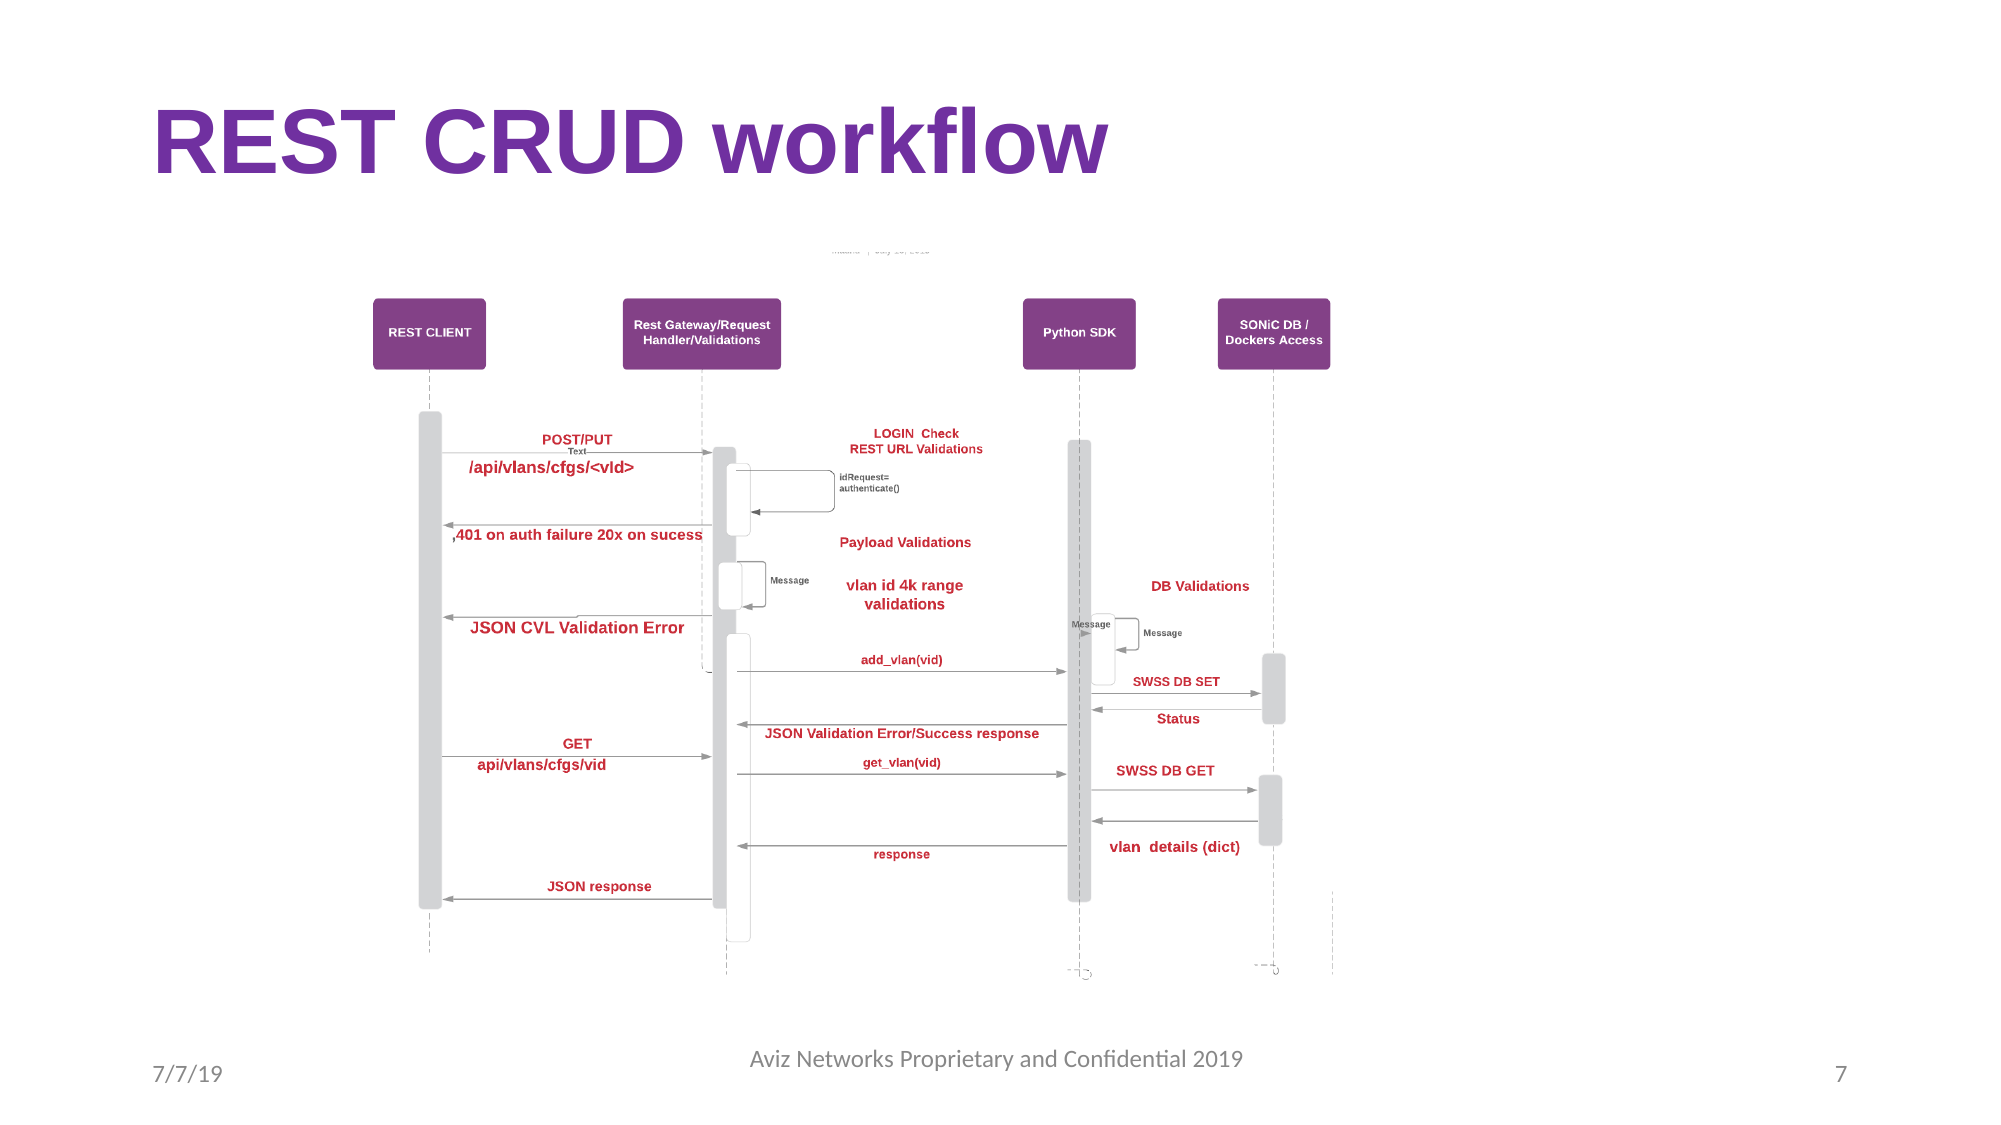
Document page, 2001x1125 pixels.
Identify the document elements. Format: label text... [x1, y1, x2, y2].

title REST CRUD workflow [137, 59, 1863, 228]
footer Aviz Networks Proprietary and Confidential 2019 [662, 1042, 1338, 1103]
picture [312, 252, 1392, 1018]
slide_number 7 [1412, 1042, 1863, 1103]
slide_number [137, 1042, 588, 1103]
